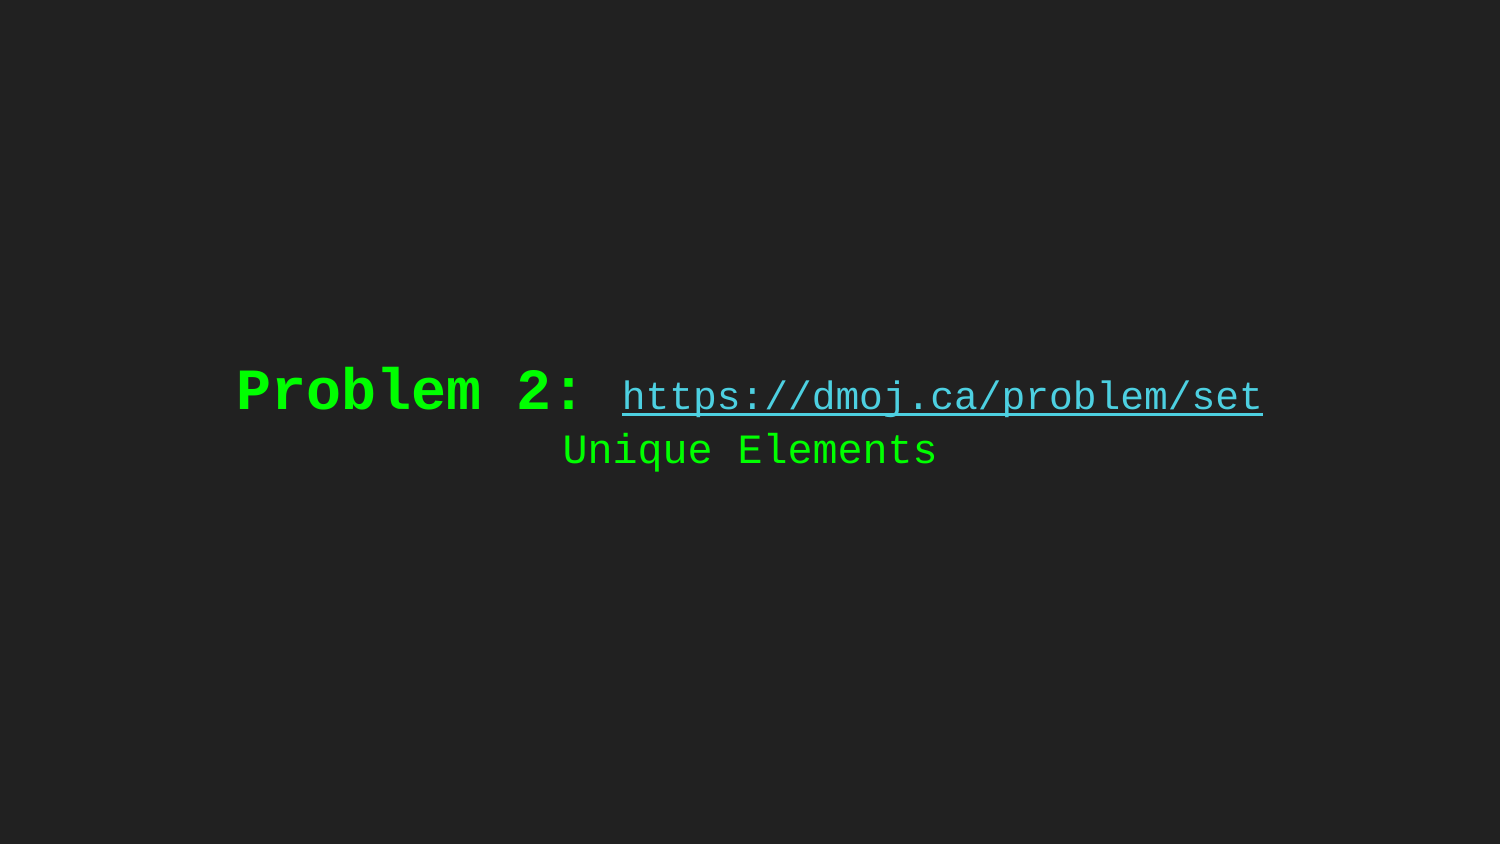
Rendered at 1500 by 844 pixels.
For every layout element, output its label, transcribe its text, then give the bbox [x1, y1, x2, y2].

title Problem 2: https://dmoj.ca/problem/set Unique Elements [51, 336, 1449, 610]
